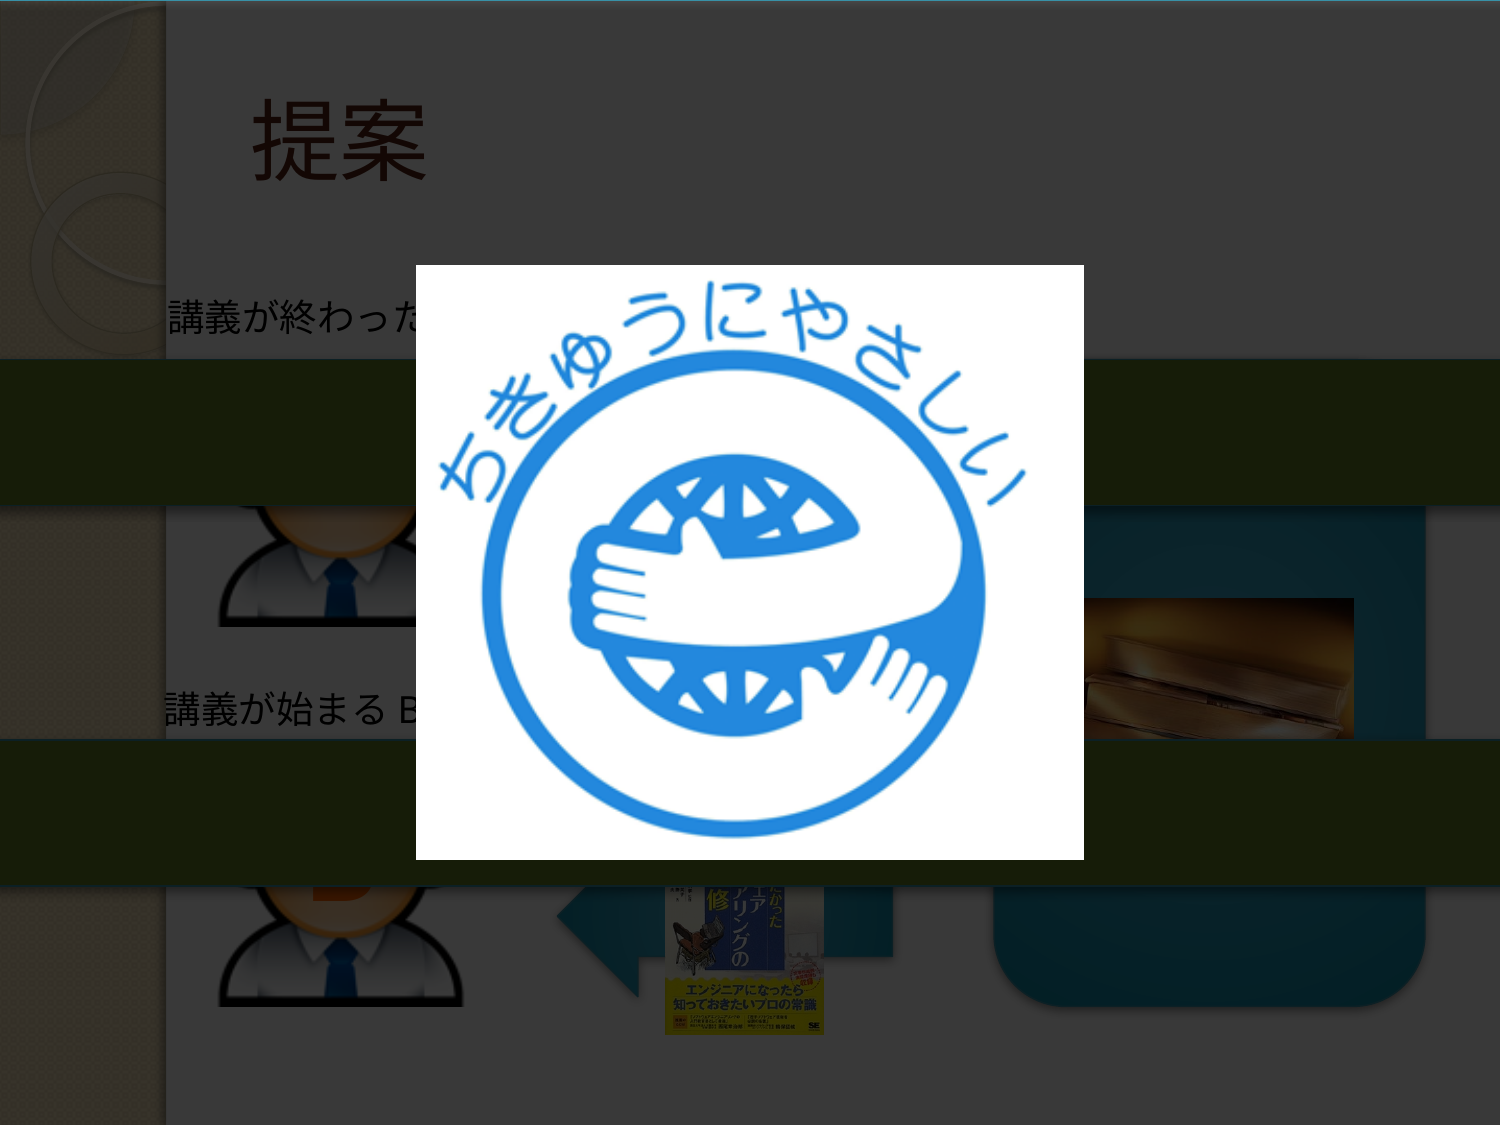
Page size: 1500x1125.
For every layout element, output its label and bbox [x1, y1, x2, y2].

text_box [0, 0, 1500, 1125]
picture [208, 265, 1354, 1007]
text_box [557, 871, 893, 1036]
